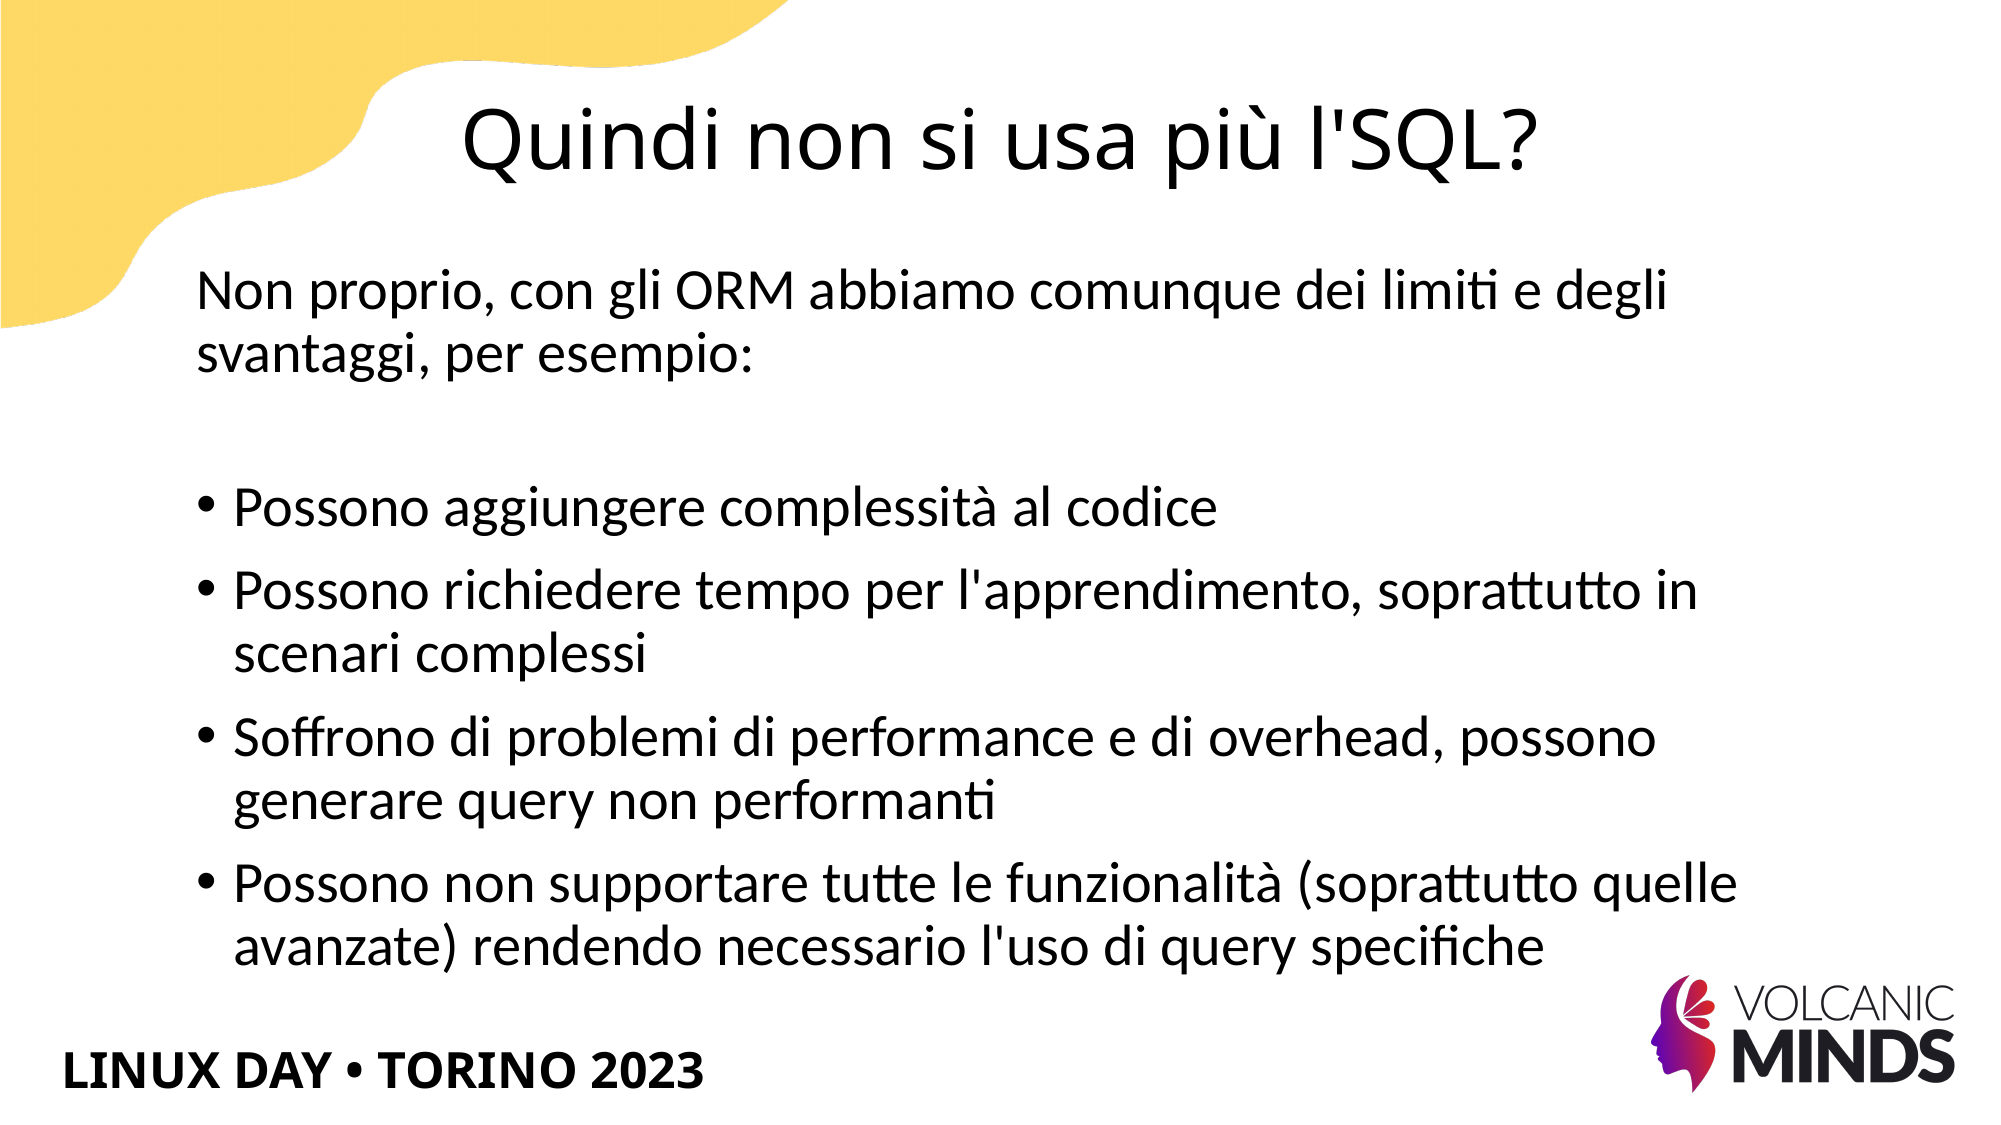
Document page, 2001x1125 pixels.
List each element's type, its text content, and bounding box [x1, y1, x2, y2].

picture [0, 0, 906, 631]
picture [1651, 975, 1955, 1093]
list Non proprio, con gli ORM abbiamo comunque dei limiti e degli svantaggi, per esempio: Possono aggiungere complessità al codice Possono richiedere tempo per l'apprendimento, soprattutto in scenari complessi Soffrono di problemi di performance e di overhead, possono generare query non performanti Possono non supportare tutte le funzionalità (soprattutto quelle avanzate) rendendo necessario l'uso di query specifiche [181, 252, 1772, 1006]
title Quindi non si usa più l'SQL? [906, 34, 1863, 252]
text_box LINUX DAY • TORINO 2023 [46, 961, 1547, 1107]
